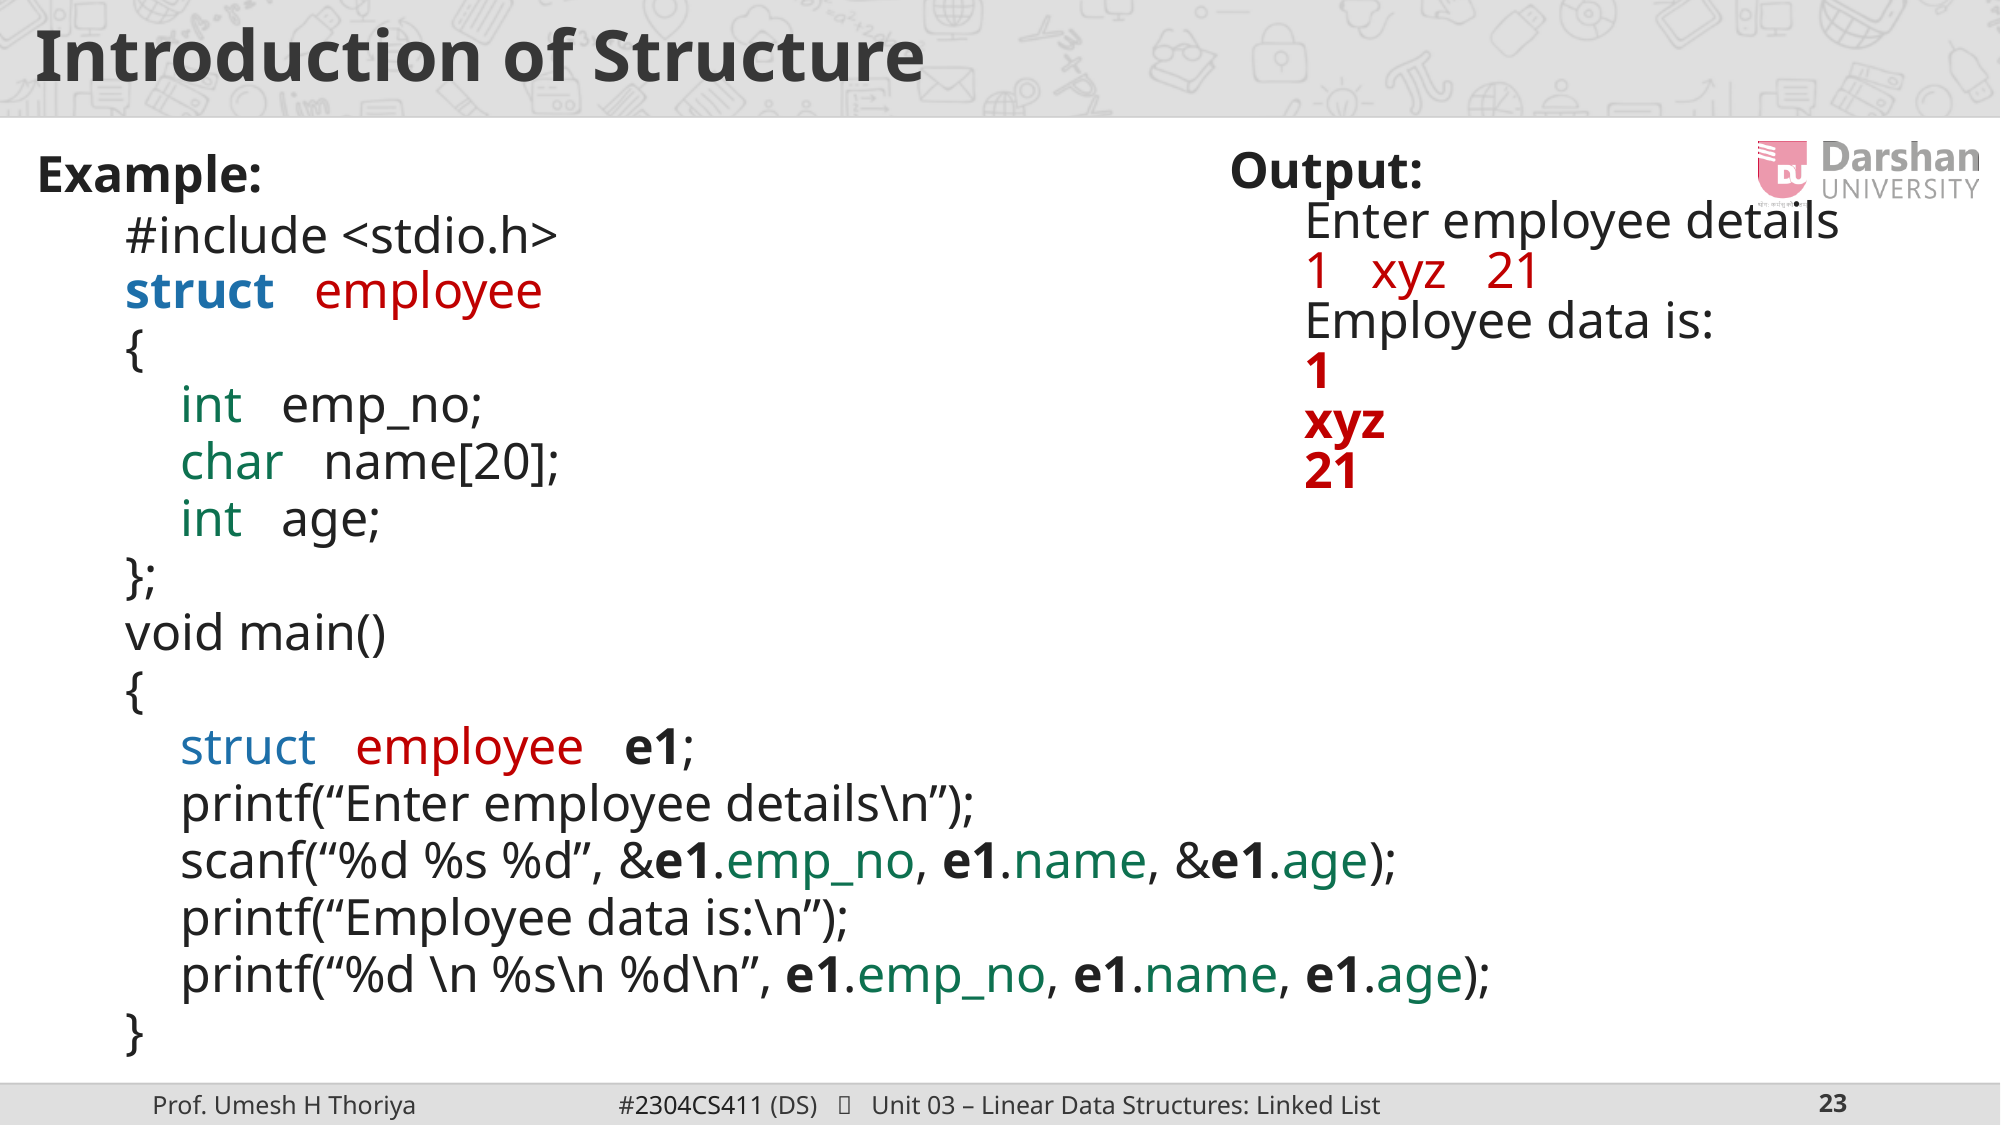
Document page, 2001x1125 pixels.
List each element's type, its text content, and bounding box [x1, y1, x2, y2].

text_box Output: Enter employee details 1 xyz 21 Employee data is: 1 xyz 21 [1214, 141, 1856, 506]
list Example: #include <stdio.h> struct employee { int emp_no; char name[20]; int age; }; void main() { struct employee e1; printf(“Enter employee details\n”); scanf(“%d %s %d”, &e1.emp_no, e1.name, &e1.age); printf(“Employee data is:\n”); printf(“%d \n %s\n %d\n”, e1.emp_no, e1.name, e1.age); } [21, 141, 1979, 1059]
title Introduction of Structure [0, 0, 2000, 117]
